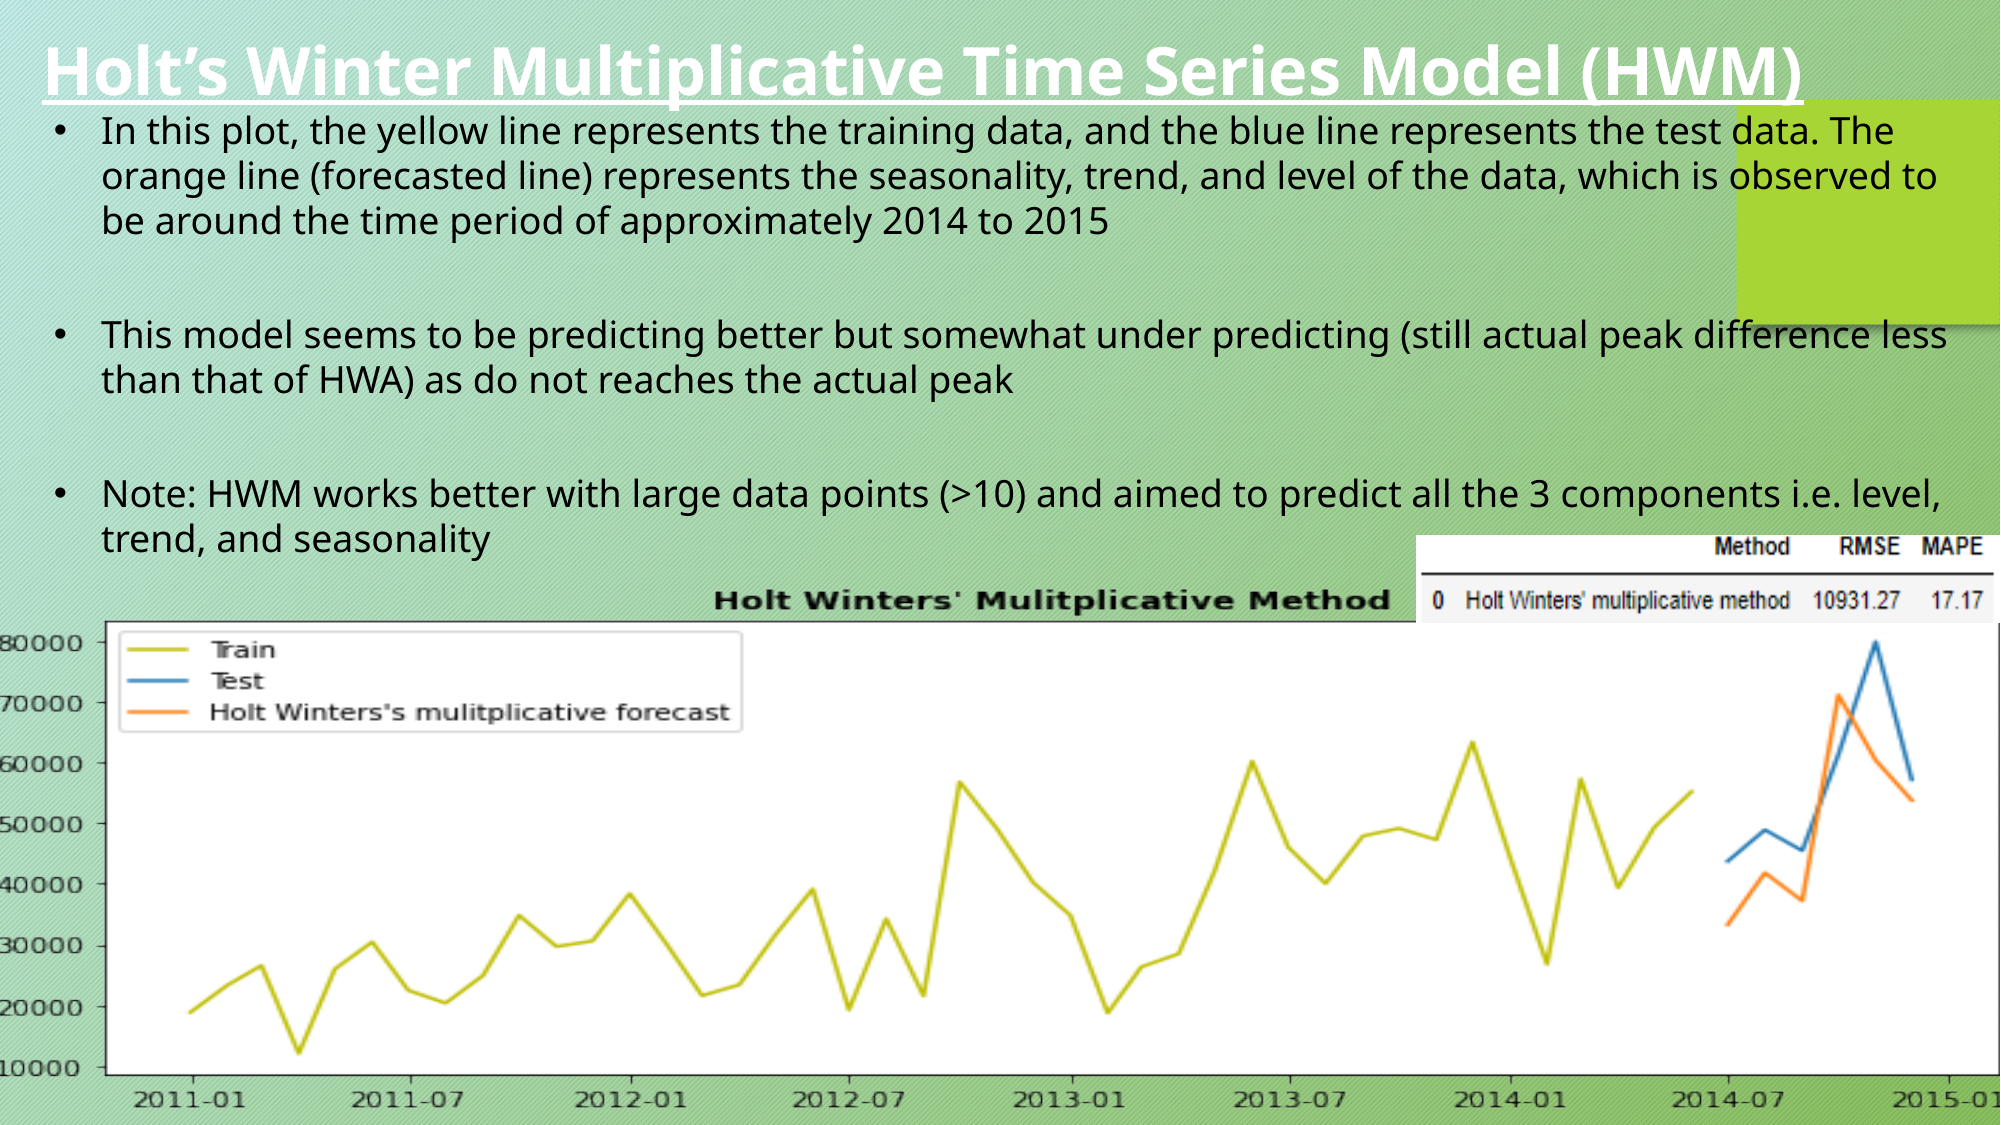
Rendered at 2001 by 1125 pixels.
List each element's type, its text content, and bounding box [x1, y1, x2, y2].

text_box Holt’s Winter Multiplicative Time Series Model (HWM) [27, 21, 1855, 99]
picture [0, 535, 2000, 1125]
text_box In this plot, the yellow line represents the training data, and the blue line represents the test data. The orange line (forecasted line) represents the seasonality, trend, and level of the data, which is observed to be around the time period of approximately 2014 to 2015 This model seems to be predicting better but somewhat under predicting (still actual peak difference less than that of HWA) as do not reaches the actual peak Note: HWM works better with large data points (>10) and aimed to predict all the 3 components i.e. level, trend, and seasonality [0, 99, 2000, 574]
